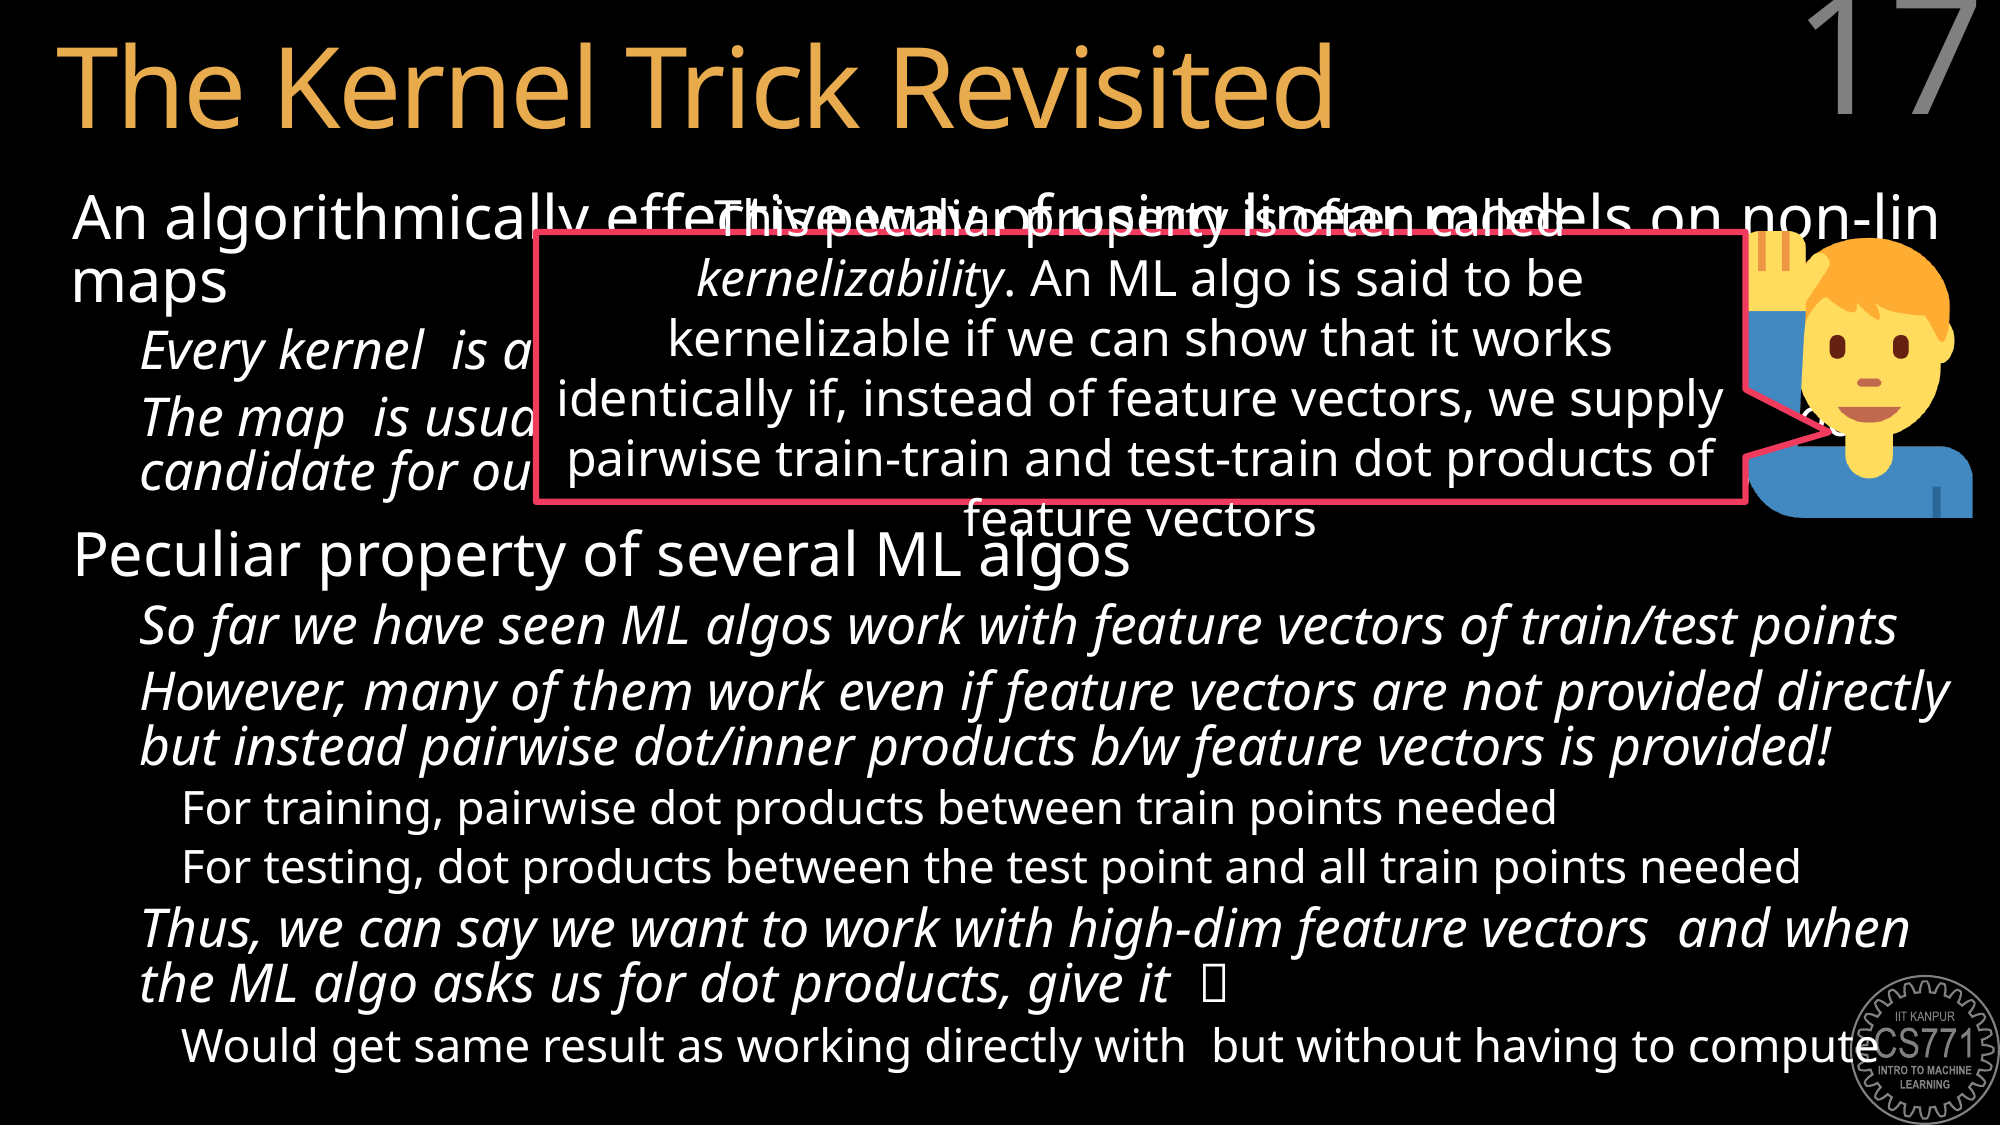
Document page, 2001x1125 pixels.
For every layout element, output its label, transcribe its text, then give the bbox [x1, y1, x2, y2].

title The Kernel Trick Revisited [41, 5, 1945, 183]
picture [1714, 231, 2000, 518]
slide_number 17 [1520, 6, 2000, 183]
text_box This peculiar property is often called kernelizability. An ML algo is said to be kernelizable if we can show that it works identically if, instead of feature vectors, we supply pairwise train-train and test-train dot products of feature vectors [534, 230, 1746, 503]
